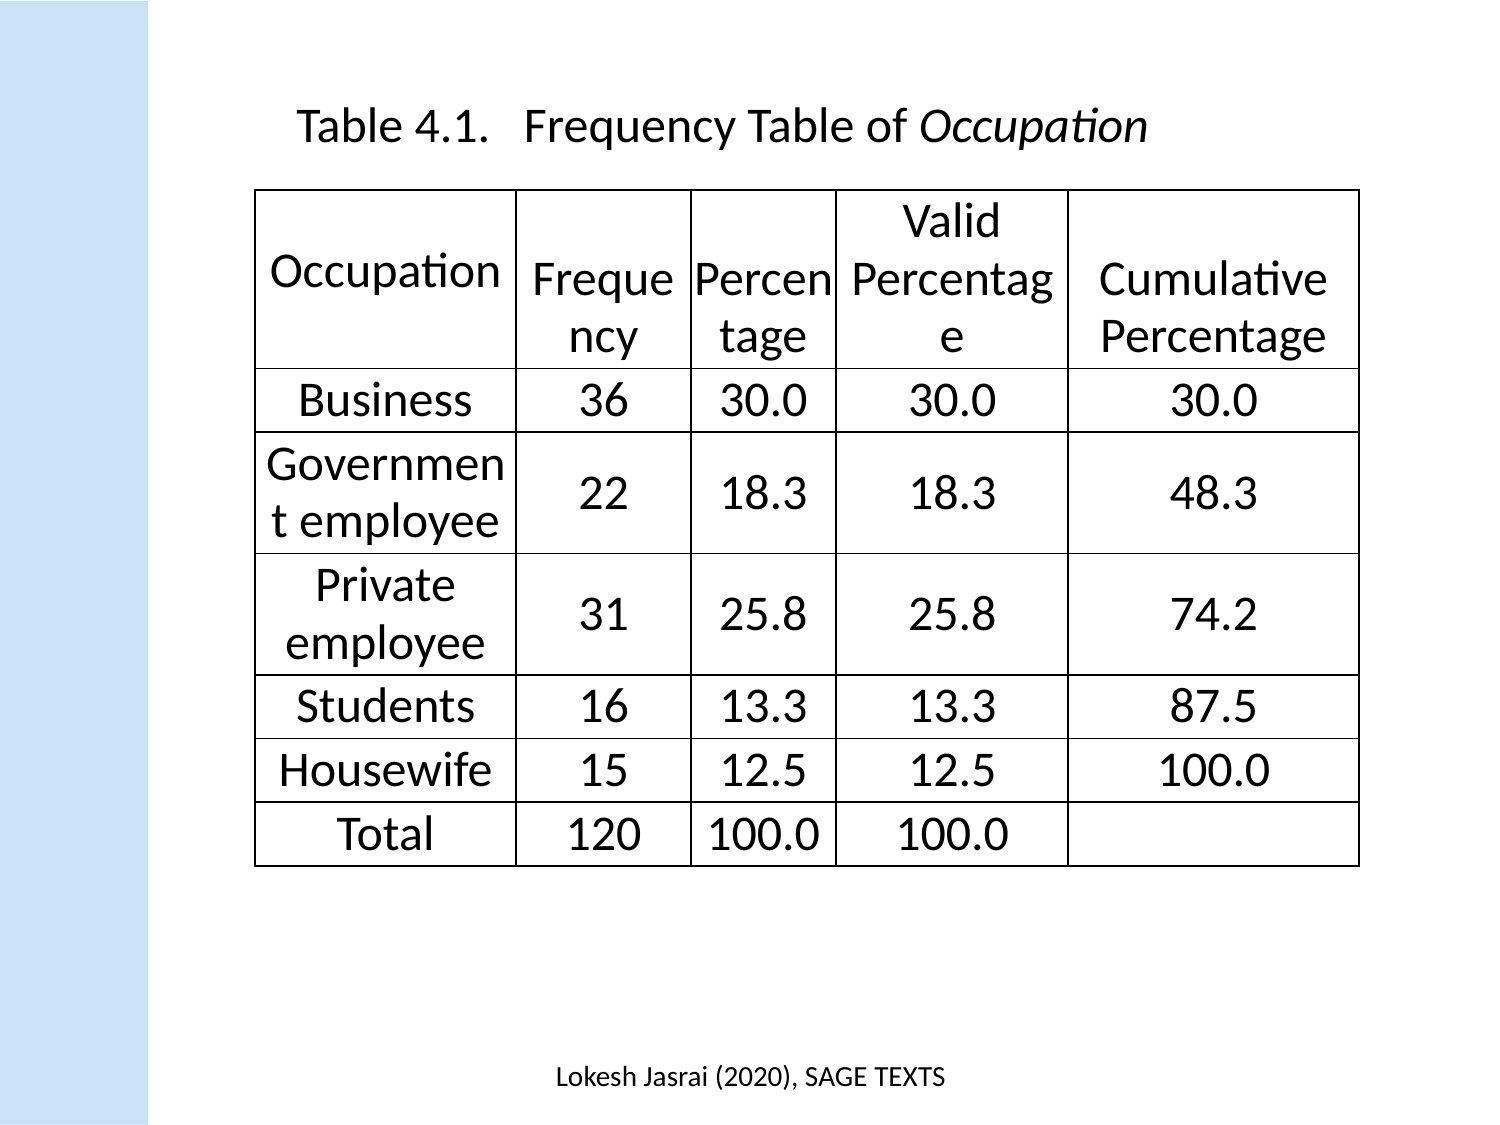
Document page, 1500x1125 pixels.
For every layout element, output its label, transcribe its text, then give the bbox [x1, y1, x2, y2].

table_header Cumulative Percentage [1069, 191, 1358, 368]
table_cell 100.0 [837, 803, 1067, 865]
table_cell Private employee [256, 554, 515, 674]
table_cell 120 [517, 803, 690, 865]
table_cell Business [256, 369, 515, 431]
table_header Percentage [692, 191, 835, 368]
table_cell 100.0 [692, 803, 835, 865]
table_cell 100.0 [1069, 739, 1358, 801]
table_cell 22 [517, 433, 690, 553]
text_box Table 4.1. Frequency Table of Occupation [206, 85, 1296, 161]
table_cell 13.3 [837, 676, 1067, 738]
table_header Valid Percentage [837, 191, 1067, 368]
picture [0, 0, 1500, 1125]
table_cell 25.8 [837, 554, 1067, 674]
table_header Frequency [517, 191, 690, 368]
table_cell 36 [517, 369, 690, 431]
table_cell 48.3 [1069, 433, 1358, 553]
table_cell Government employee [256, 433, 515, 553]
table_cell 18.3 [692, 433, 835, 553]
table_cell 16 [517, 676, 690, 738]
table_cell Total [256, 803, 515, 865]
table_cell 12.5 [837, 739, 1067, 801]
footer Lokesh Jasrai (2020), SAGE TEXTS [463, 1050, 1039, 1111]
table_cell 31 [517, 554, 690, 674]
table_cell 30.0 [837, 369, 1067, 431]
table_header Occupation [256, 191, 515, 368]
table_cell 18.3 [837, 433, 1067, 553]
table_cell Students [256, 676, 515, 738]
table_cell 30.0 [1069, 369, 1358, 431]
table_cell 12.5 [692, 739, 835, 801]
table_cell 30.0 [692, 369, 835, 431]
table_cell 87.5 [1069, 676, 1358, 738]
table_cell Housewife [256, 739, 515, 801]
table_cell 13.3 [692, 676, 835, 738]
table_cell 74.2 [1069, 554, 1358, 674]
table_cell 25.8 [692, 554, 835, 674]
table_cell 15 [517, 739, 690, 801]
table_cell [1069, 803, 1358, 865]
